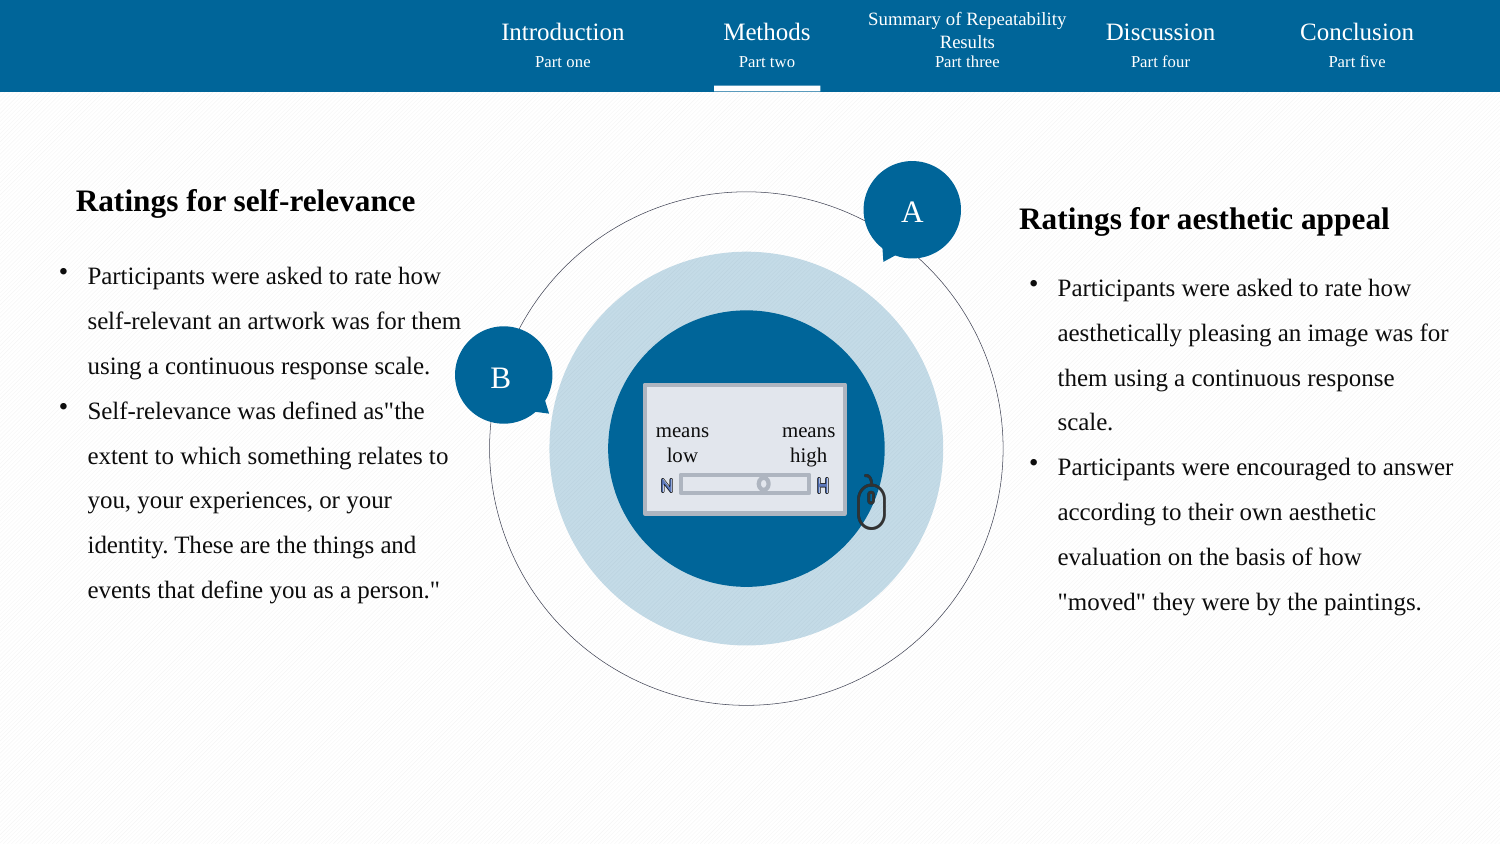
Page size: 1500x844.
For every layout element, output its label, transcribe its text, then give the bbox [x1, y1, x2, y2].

text_box Summary of Repeatability Results [850, 0, 1085, 60]
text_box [44, 172, 566, 708]
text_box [861, 160, 960, 269]
text_box Conclusion [1273, 8, 1442, 54]
text_box Discussion [1076, 8, 1245, 54]
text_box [453, 328, 563, 427]
text_box Part one [513, 43, 613, 79]
text_box Introduction [471, 8, 655, 54]
text_box Part four [1111, 43, 1210, 79]
text_box [638, 538, 855, 589]
text_box [606, 308, 871, 519]
text_box [0, 0, 1500, 94]
text_box [571, 189, 999, 708]
text_box Part two [718, 43, 817, 79]
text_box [630, 384, 898, 530]
text_box Methods [683, 8, 850, 54]
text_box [1004, 190, 1500, 666]
text_box Part five [1300, 43, 1415, 79]
text_box Part three [915, 43, 1020, 79]
text_box [712, 83, 822, 93]
